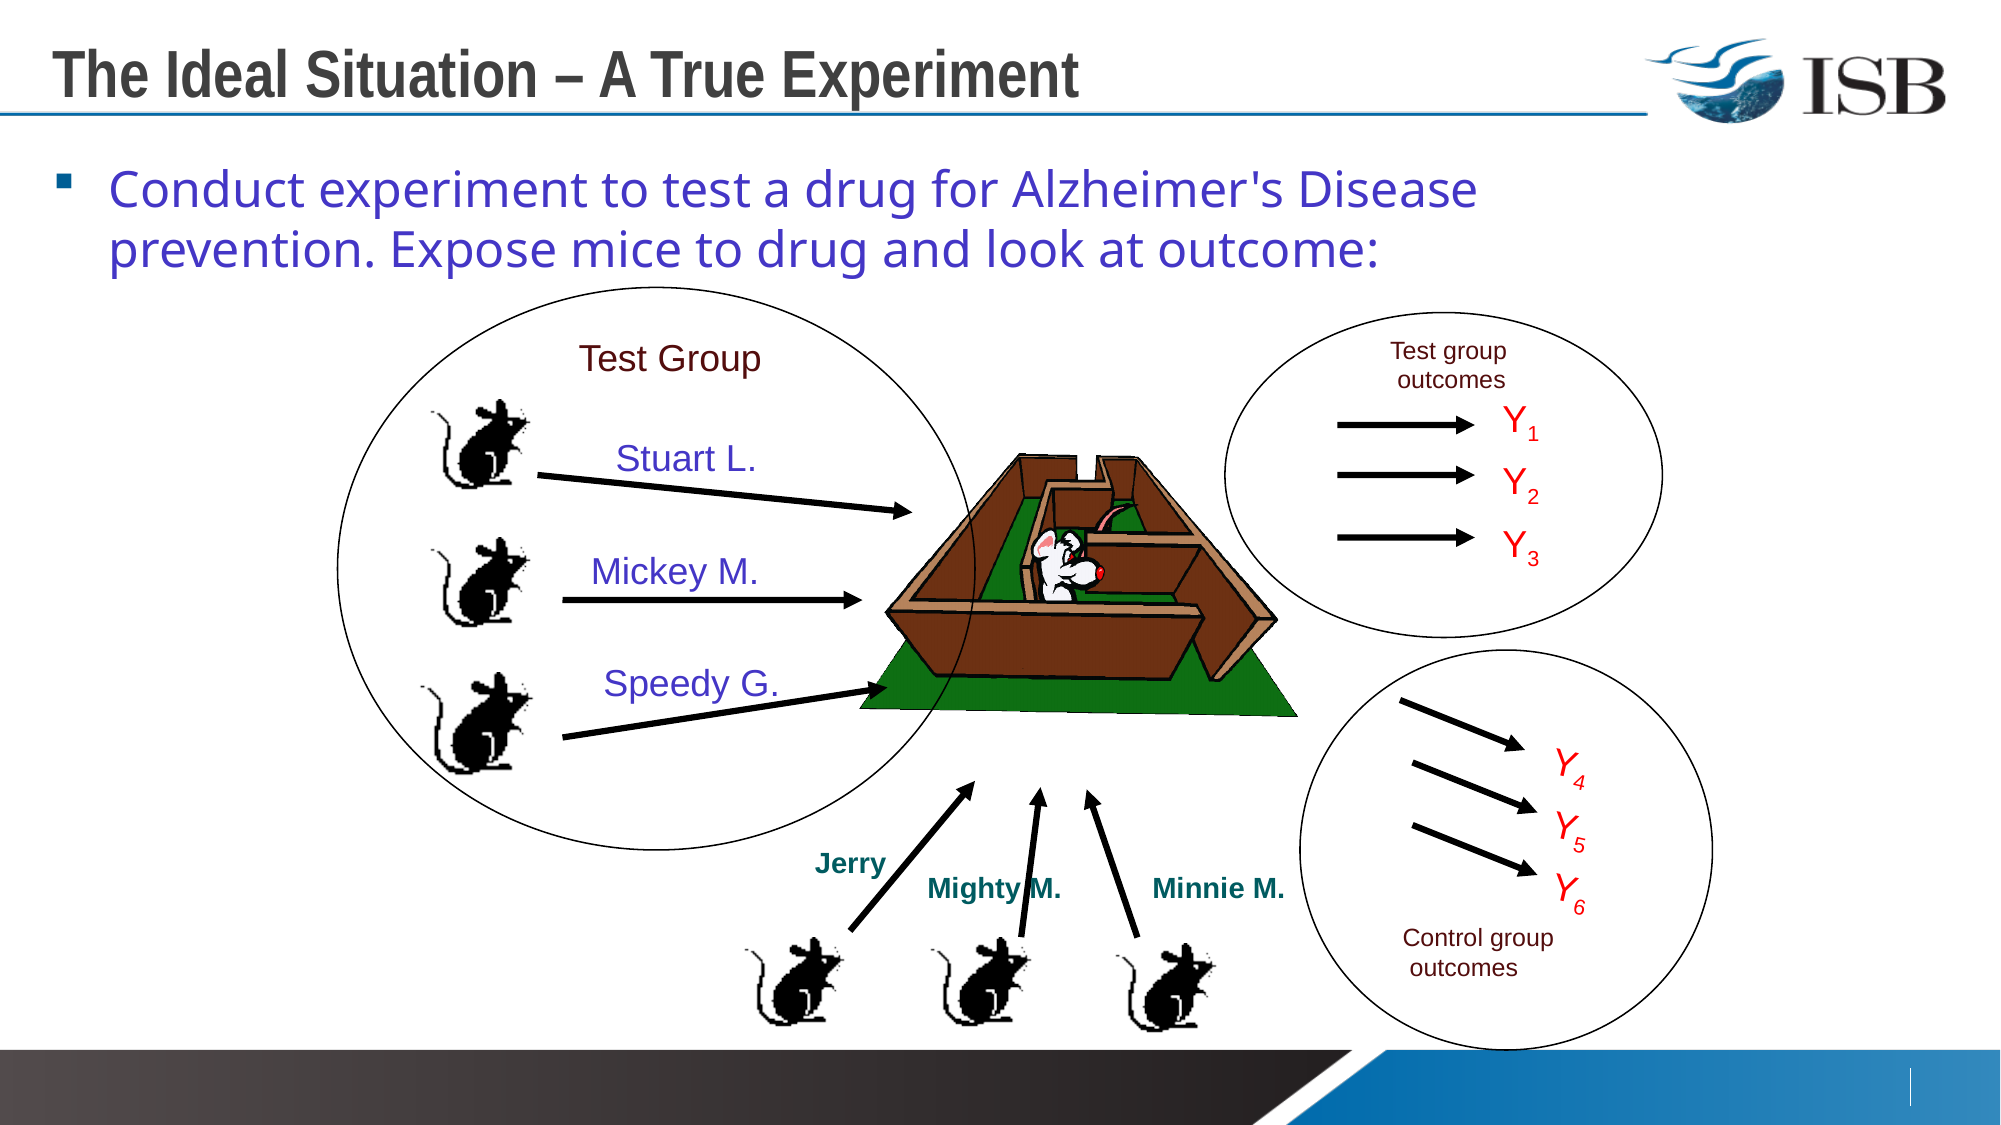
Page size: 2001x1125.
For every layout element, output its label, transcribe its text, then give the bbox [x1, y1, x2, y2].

text_box [913, 780, 976, 856]
text_box Control group outcomes [1387, 914, 1570, 989]
title The Ideal Situation – A True Experiment [37, 14, 1388, 128]
list Conduct experiment to test a drug for Alzheimer's Disease prevention. Expose mice to drug and look at outcome: [37, 149, 1713, 317]
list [859, 452, 1298, 718]
text_box Mighty M. [912, 862, 1088, 913]
picture [0, 0, 2001, 1125]
text_box [1227, 312, 1663, 638]
text_box Minnie M. [1137, 862, 1310, 913]
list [414, 671, 536, 778]
text_box Jerry [800, 837, 913, 888]
text_box Test Group [563, 327, 777, 387]
text_box [337, 287, 946, 850]
text_box Test group outcomes [1375, 326, 1523, 402]
text_box [1299, 650, 1713, 1051]
text_box [1084, 789, 1138, 938]
text_box [1030, 787, 1046, 862]
